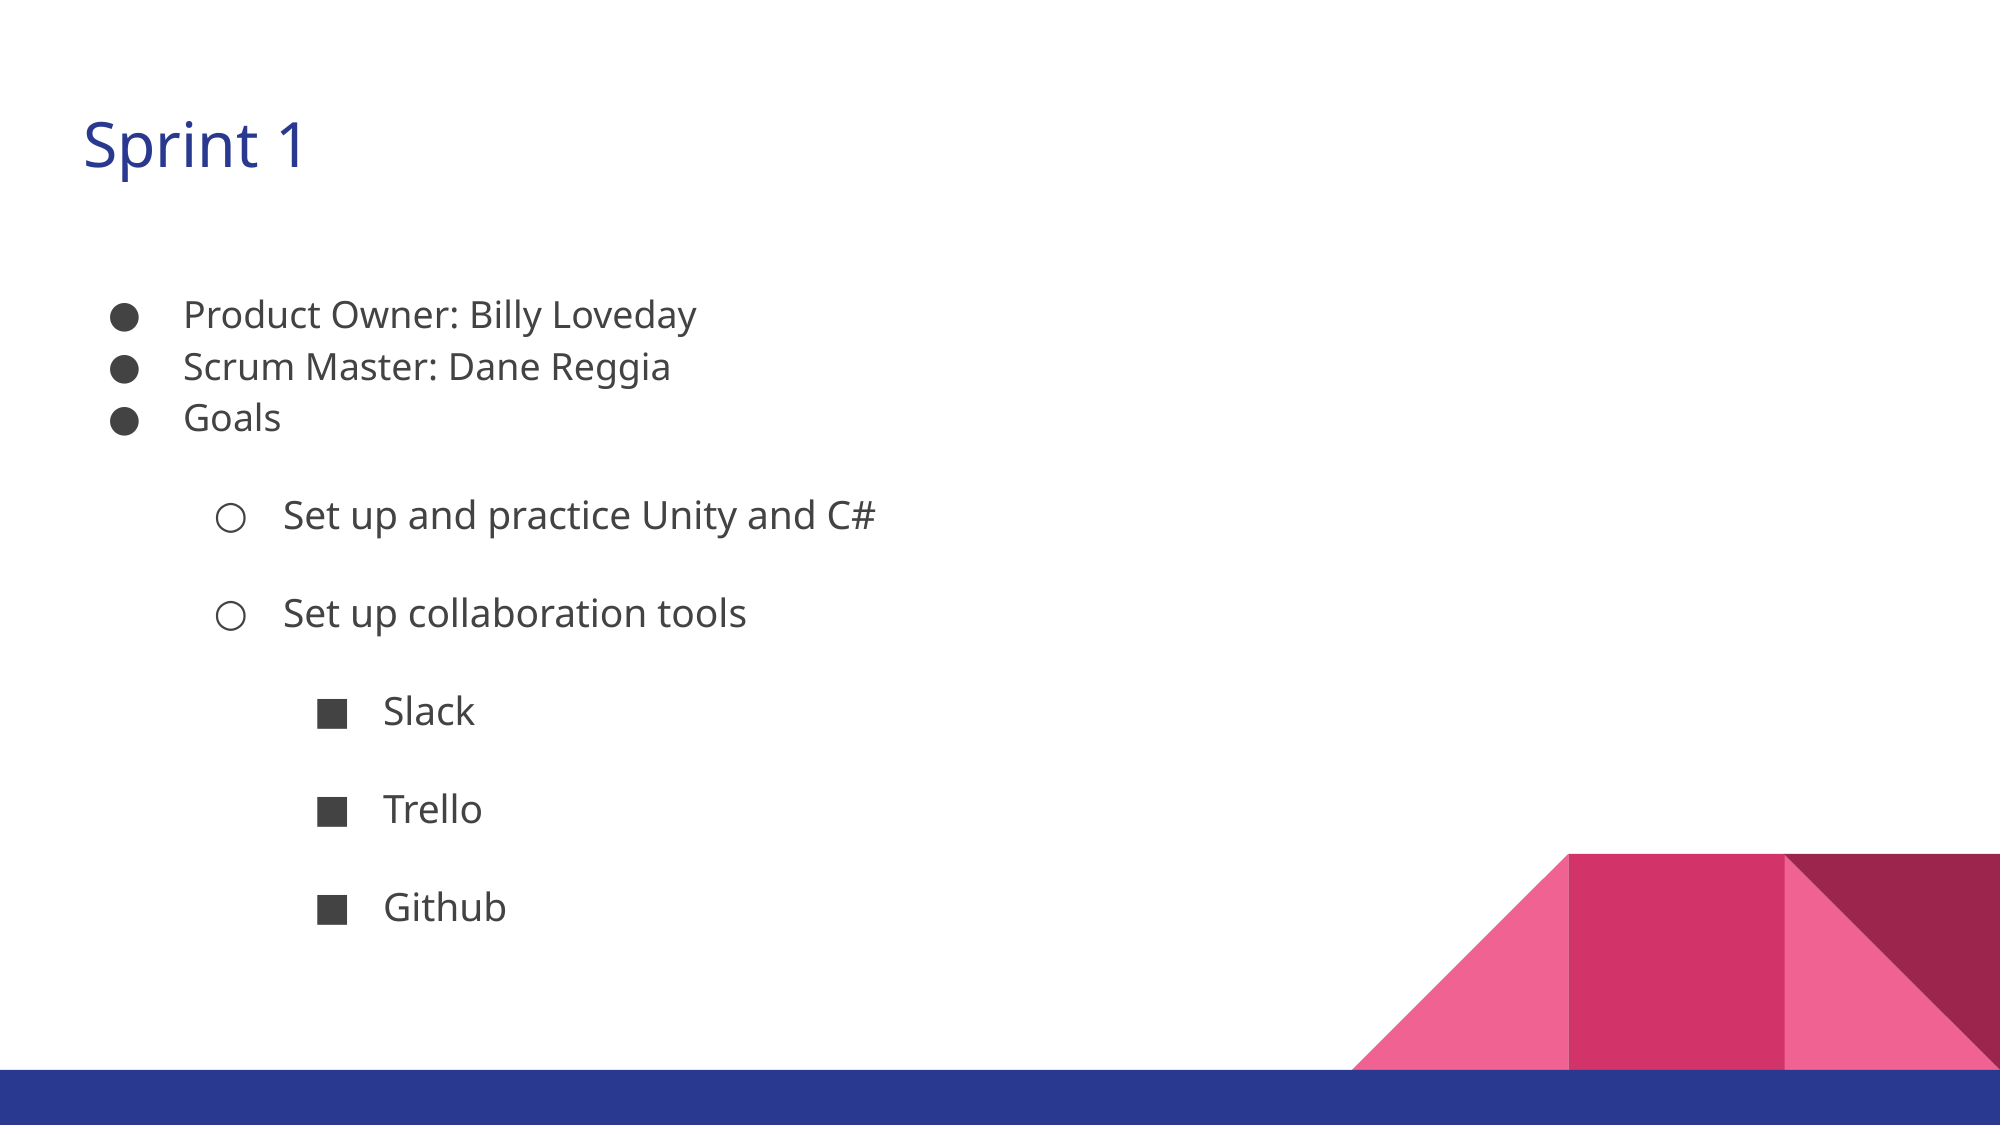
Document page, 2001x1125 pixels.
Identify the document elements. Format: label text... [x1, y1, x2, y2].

title Sprint 1 [68, 89, 1932, 223]
list Product Owner: Billy Loveday Scrum Master: Dane Reggia Goals Set up and practice Unity and C# Set up collaboration tools Slack Trello Github [68, 268, 1932, 1000]
